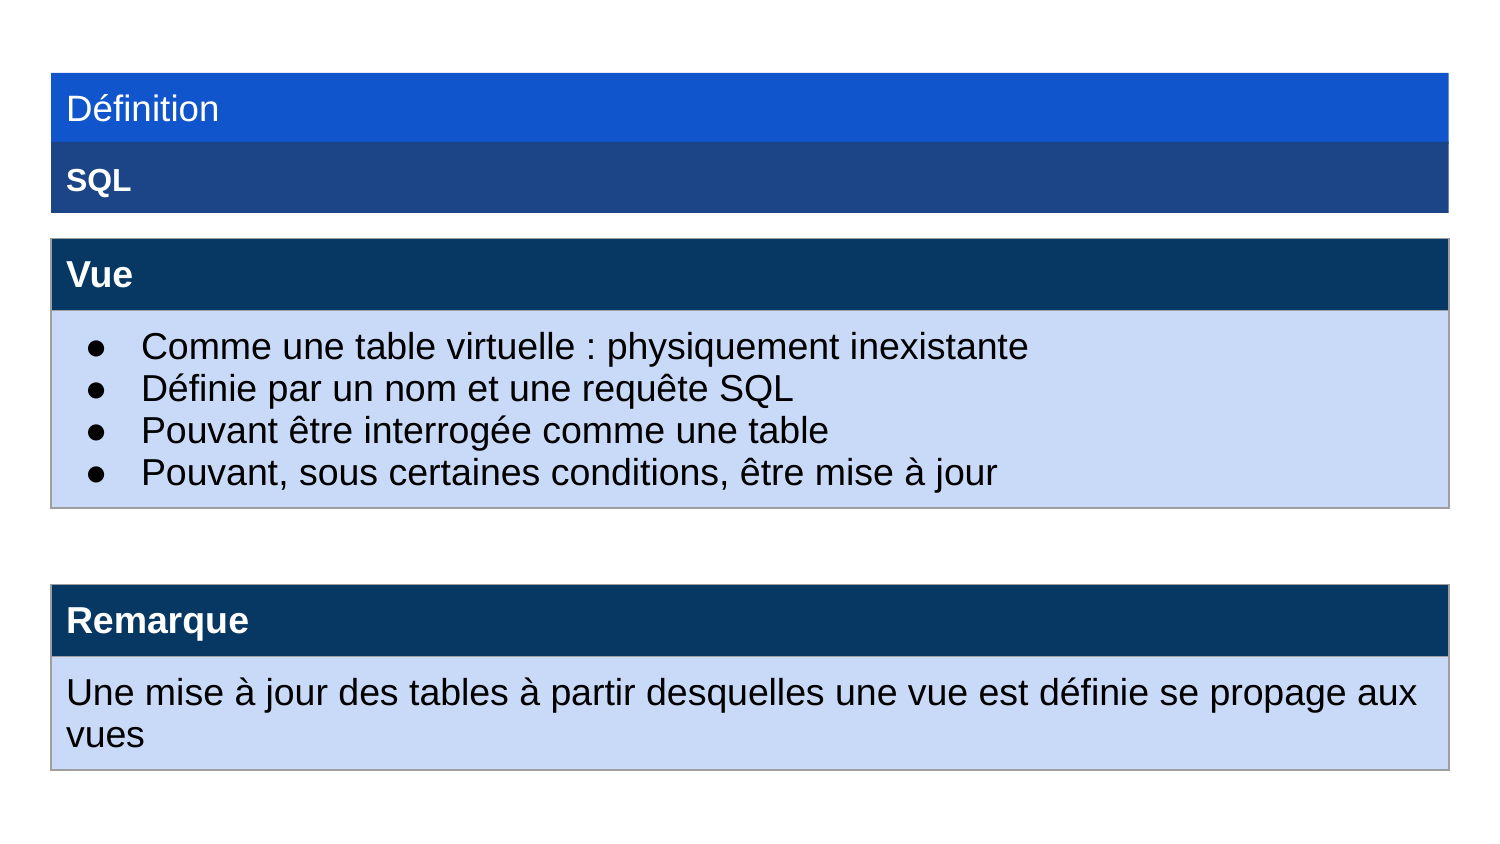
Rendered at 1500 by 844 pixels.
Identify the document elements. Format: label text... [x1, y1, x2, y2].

table_cell Une mise à jour des tables à partir desquelles une vue est définie se propage aux vues [52, 657, 1448, 769]
table_cell Comme une table virtuelle : physiquement inexistante Définie par un nom et une requête SQL Pouvant être interrogée comme une table Pouvant, sous certaines conditions, être mise à jour [52, 311, 1448, 507]
text_box SQL [51, 141, 1449, 213]
table_header Remarque [52, 585, 1448, 656]
text_box Définition [51, 72, 1449, 141]
table_header Vue [52, 239, 1448, 310]
